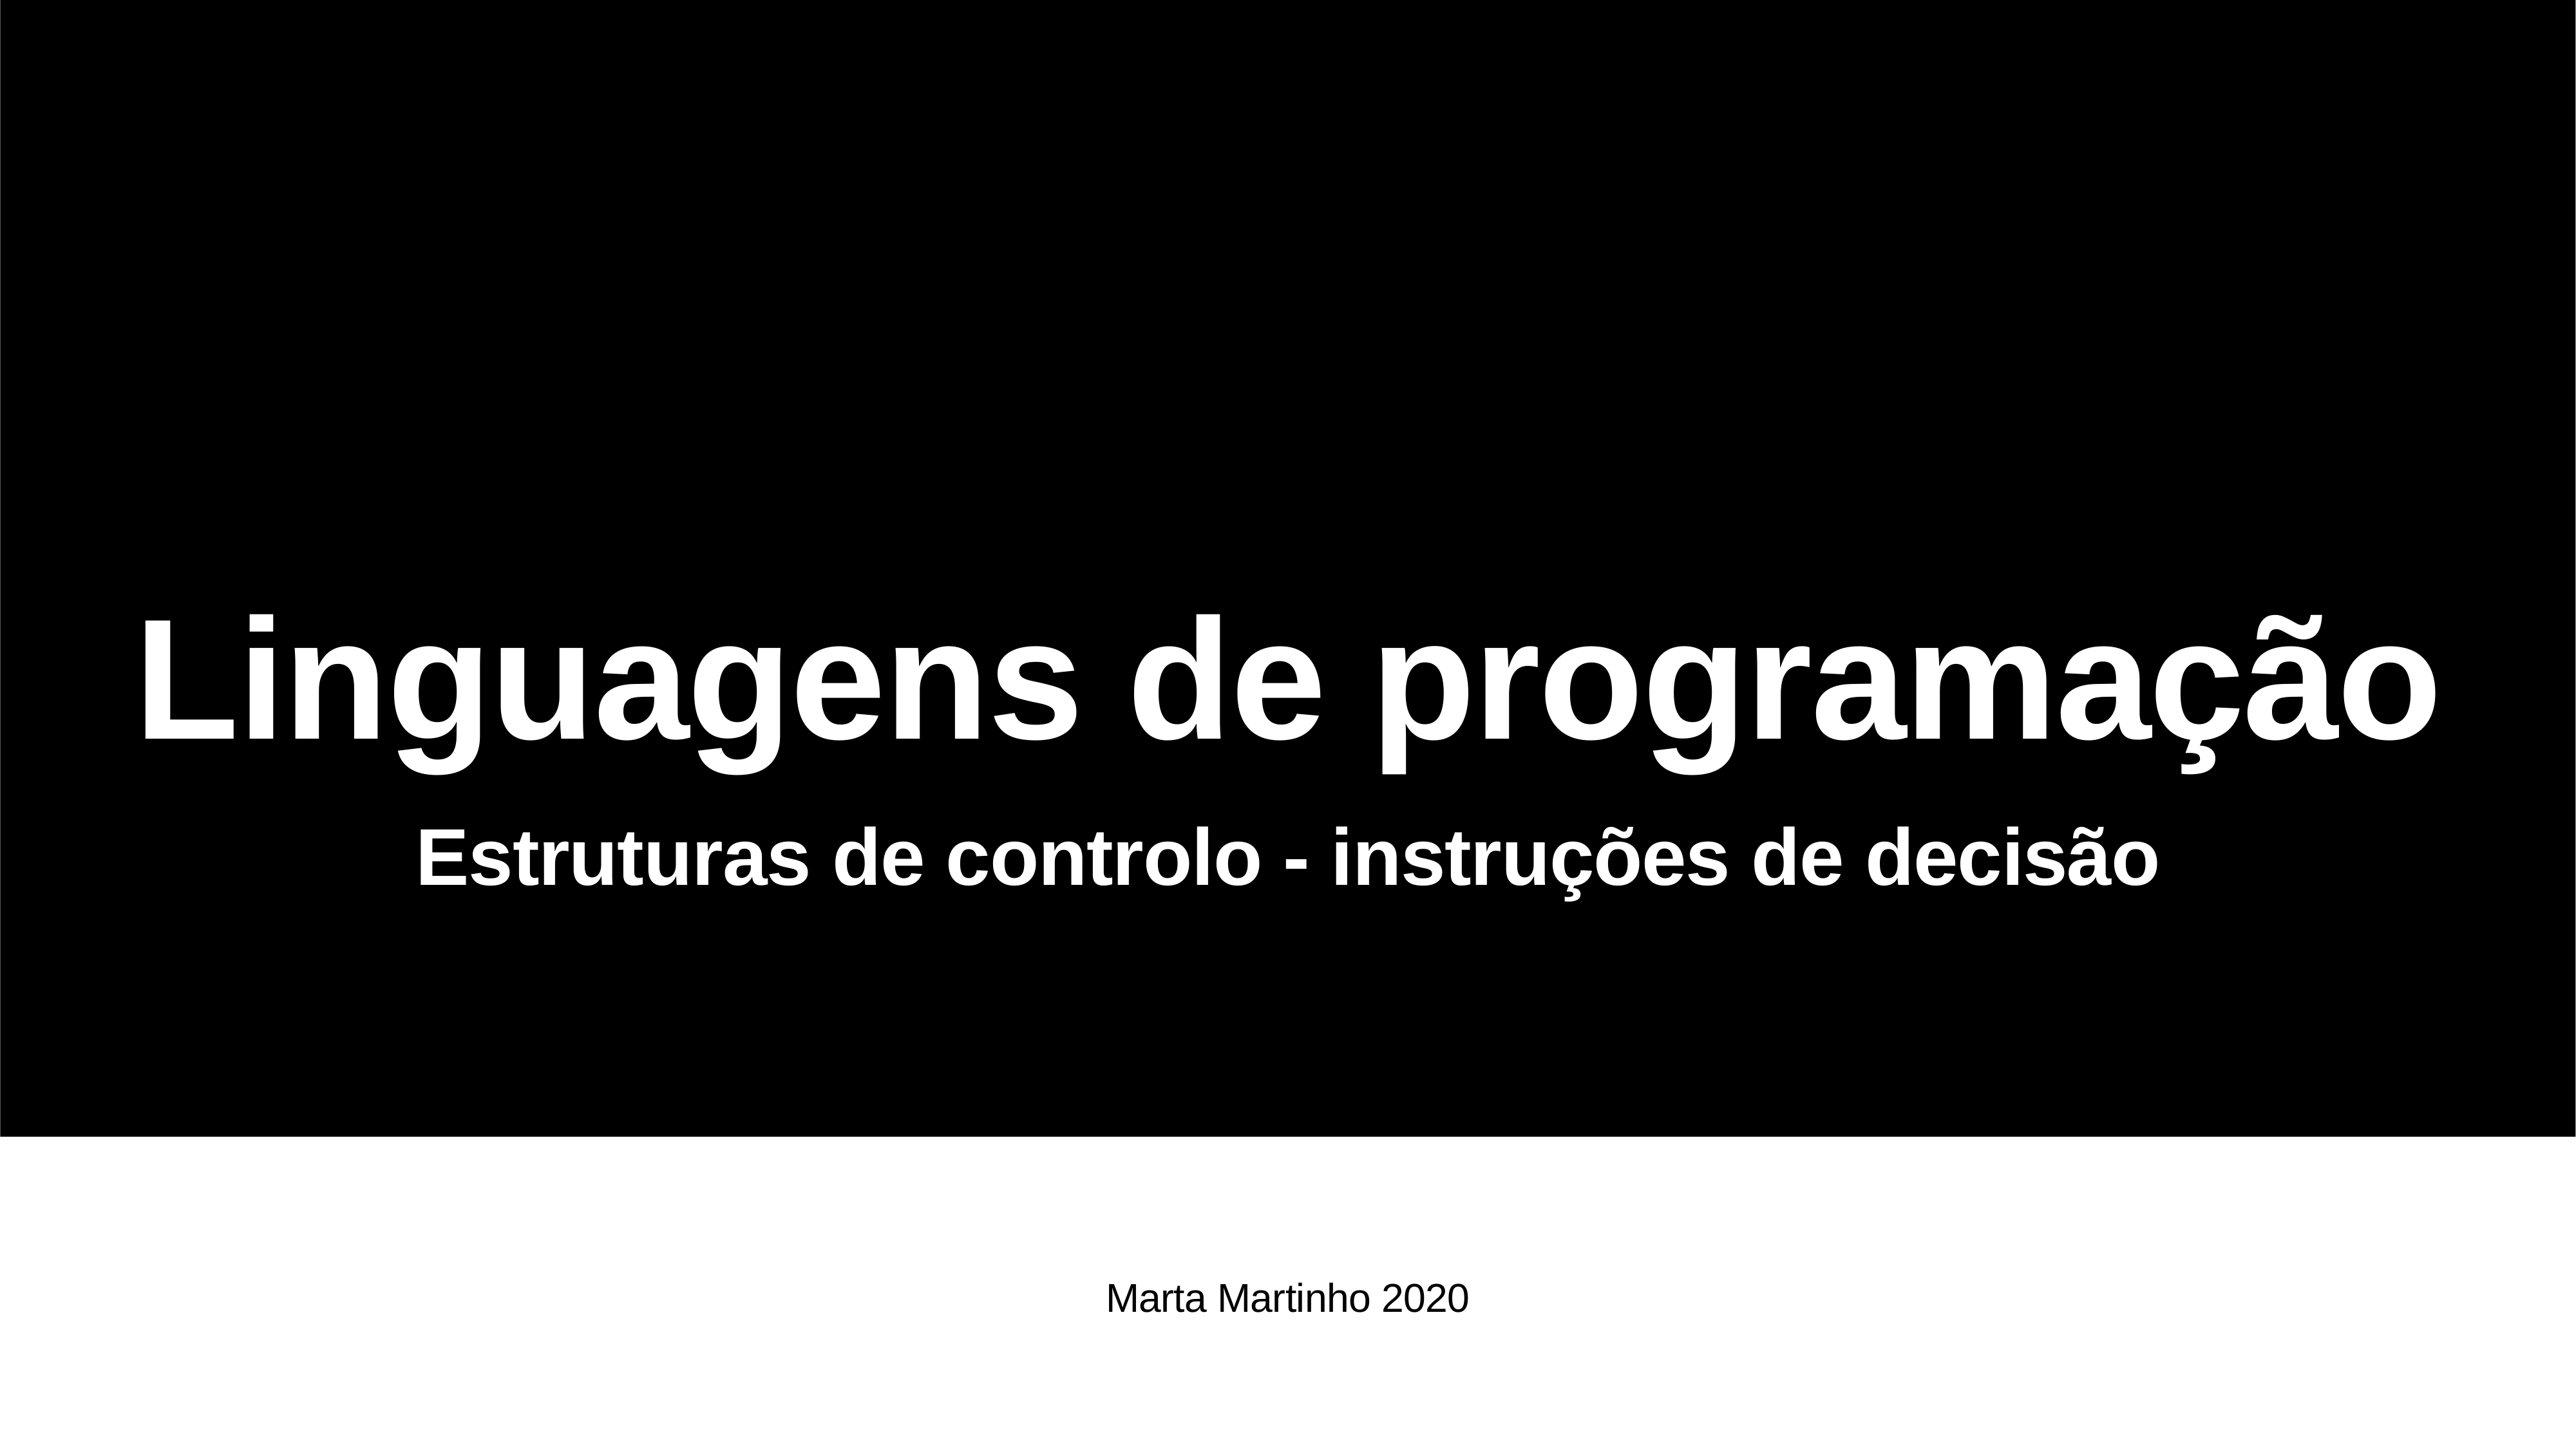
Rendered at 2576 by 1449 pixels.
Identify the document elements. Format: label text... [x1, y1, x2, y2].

title Linguagens de programação [128, 326, 2448, 778]
subtitle Estruturas de controlo - instruções de decisão [128, 799, 2448, 1038]
text_box [0, 0, 2576, 1137]
list Marta Martinho 2020 [128, 1265, 2448, 1331]
